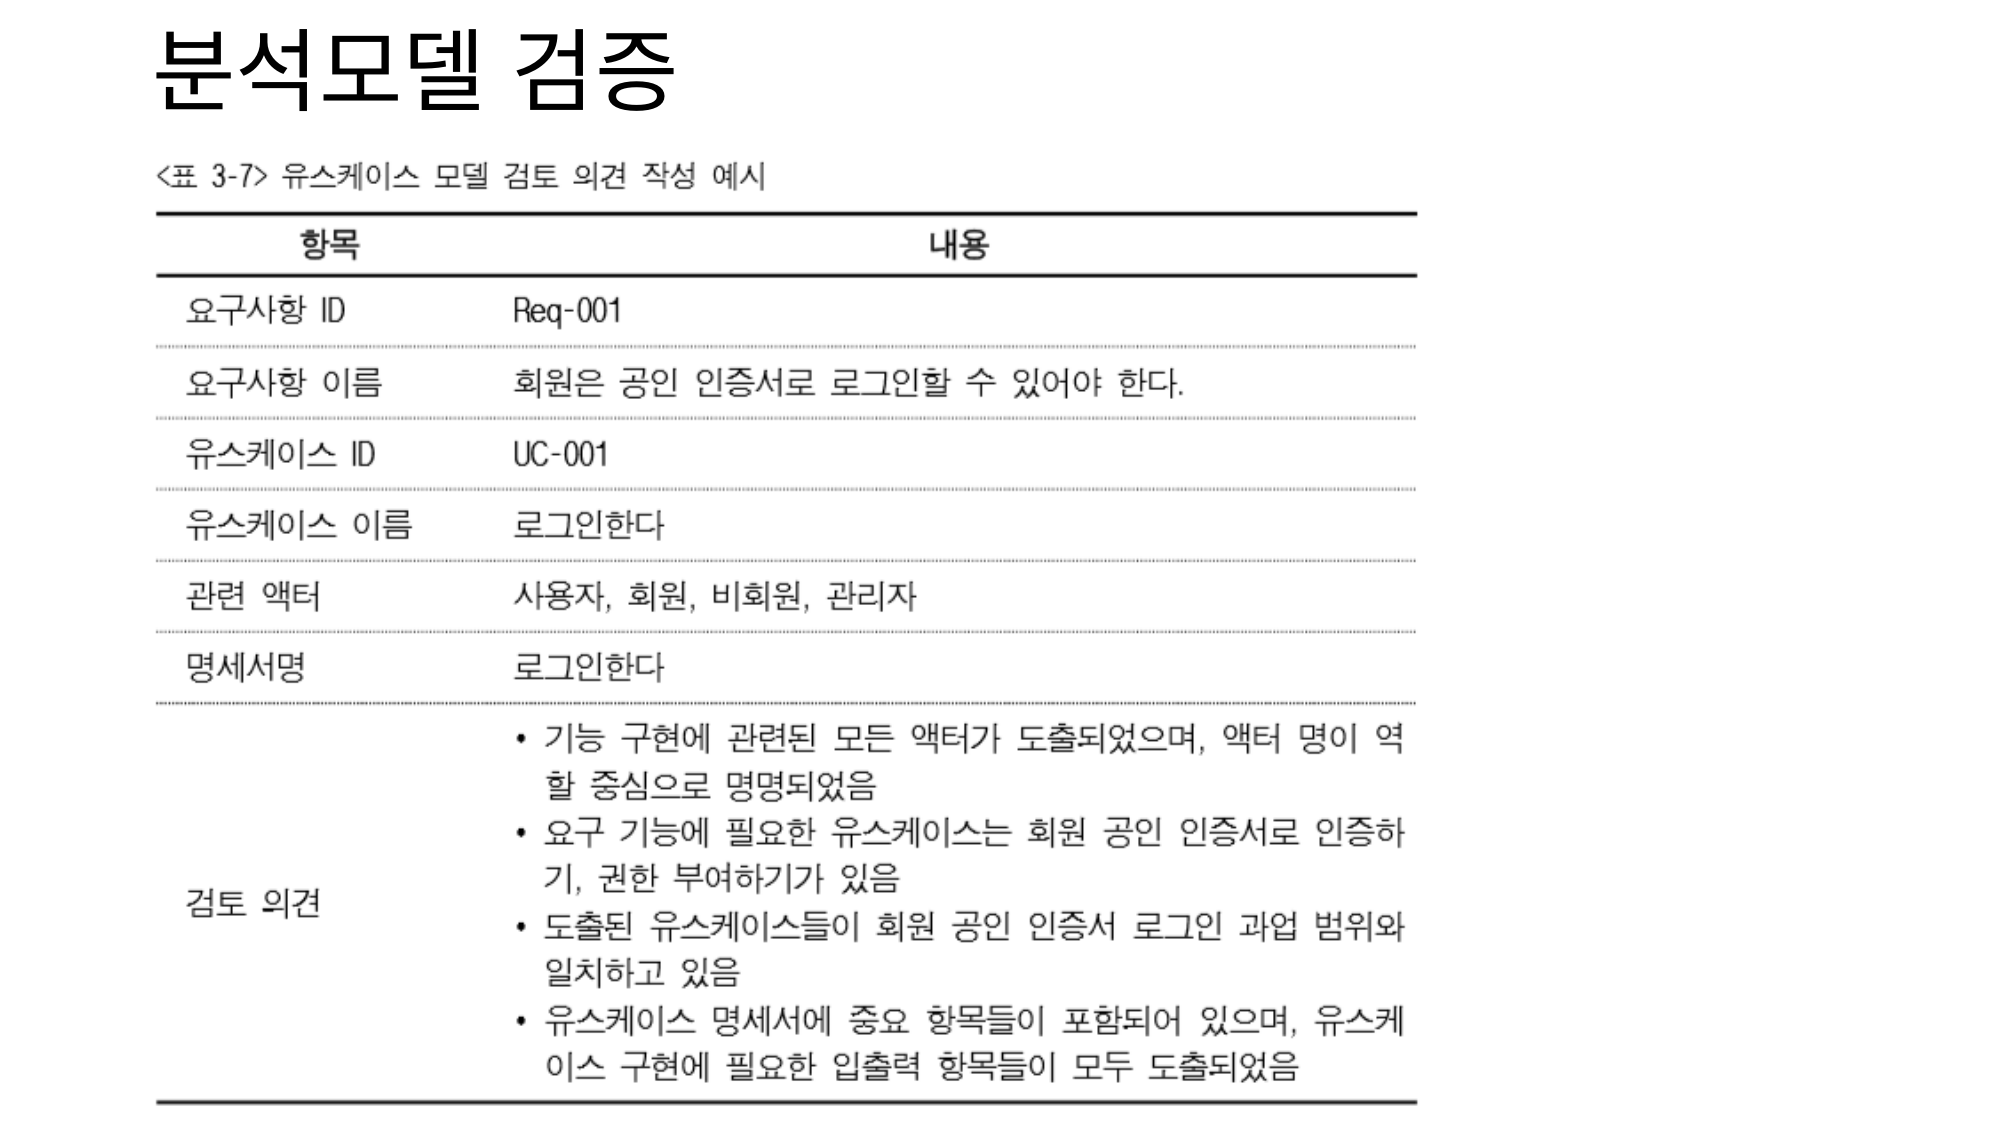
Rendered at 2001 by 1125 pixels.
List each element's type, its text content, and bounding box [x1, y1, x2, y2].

picture [137, 152, 1423, 1113]
title 분석모델 검증 [137, 18, 1863, 132]
